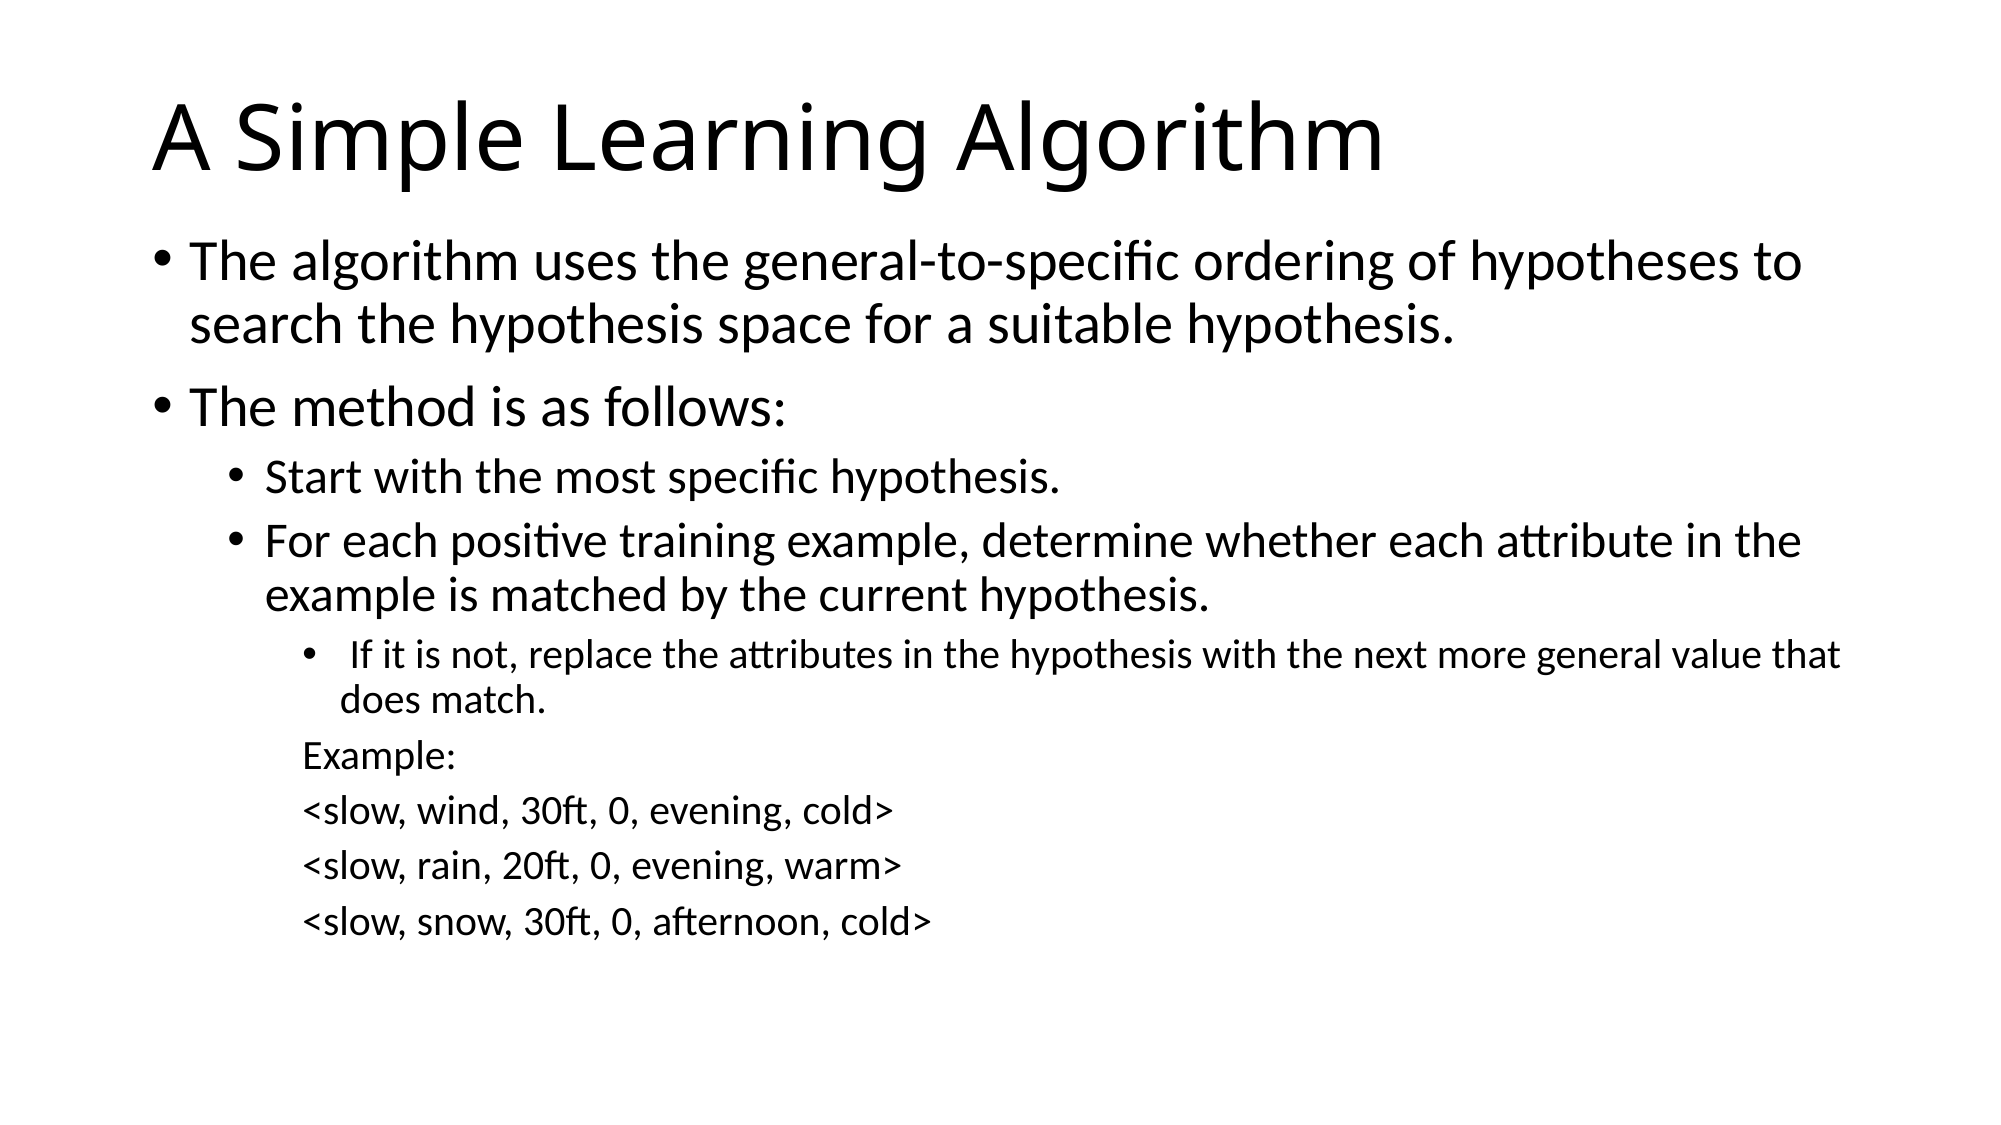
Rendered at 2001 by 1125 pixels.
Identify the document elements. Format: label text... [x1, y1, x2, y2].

list The algorithm uses the general-to-specific ordering of hypotheses to search the hypothesis space for a suitable hypothesis. The method is as follows: Start with the most specific hypothesis. For each positive training example, determine whether each attribute in the example is matched by the current hypothesis. If it is not, replace the attributes in the hypothesis with the next more general value that does match. Example: <slow, wind, 30ft, 0, evening, cold> <slow, rain, 20ft, 0, evening, warm> <slow, snow, 30ft, 0, afternoon, cold> [137, 222, 1863, 1014]
title A Simple Learning Algorithm [137, 59, 1863, 222]
